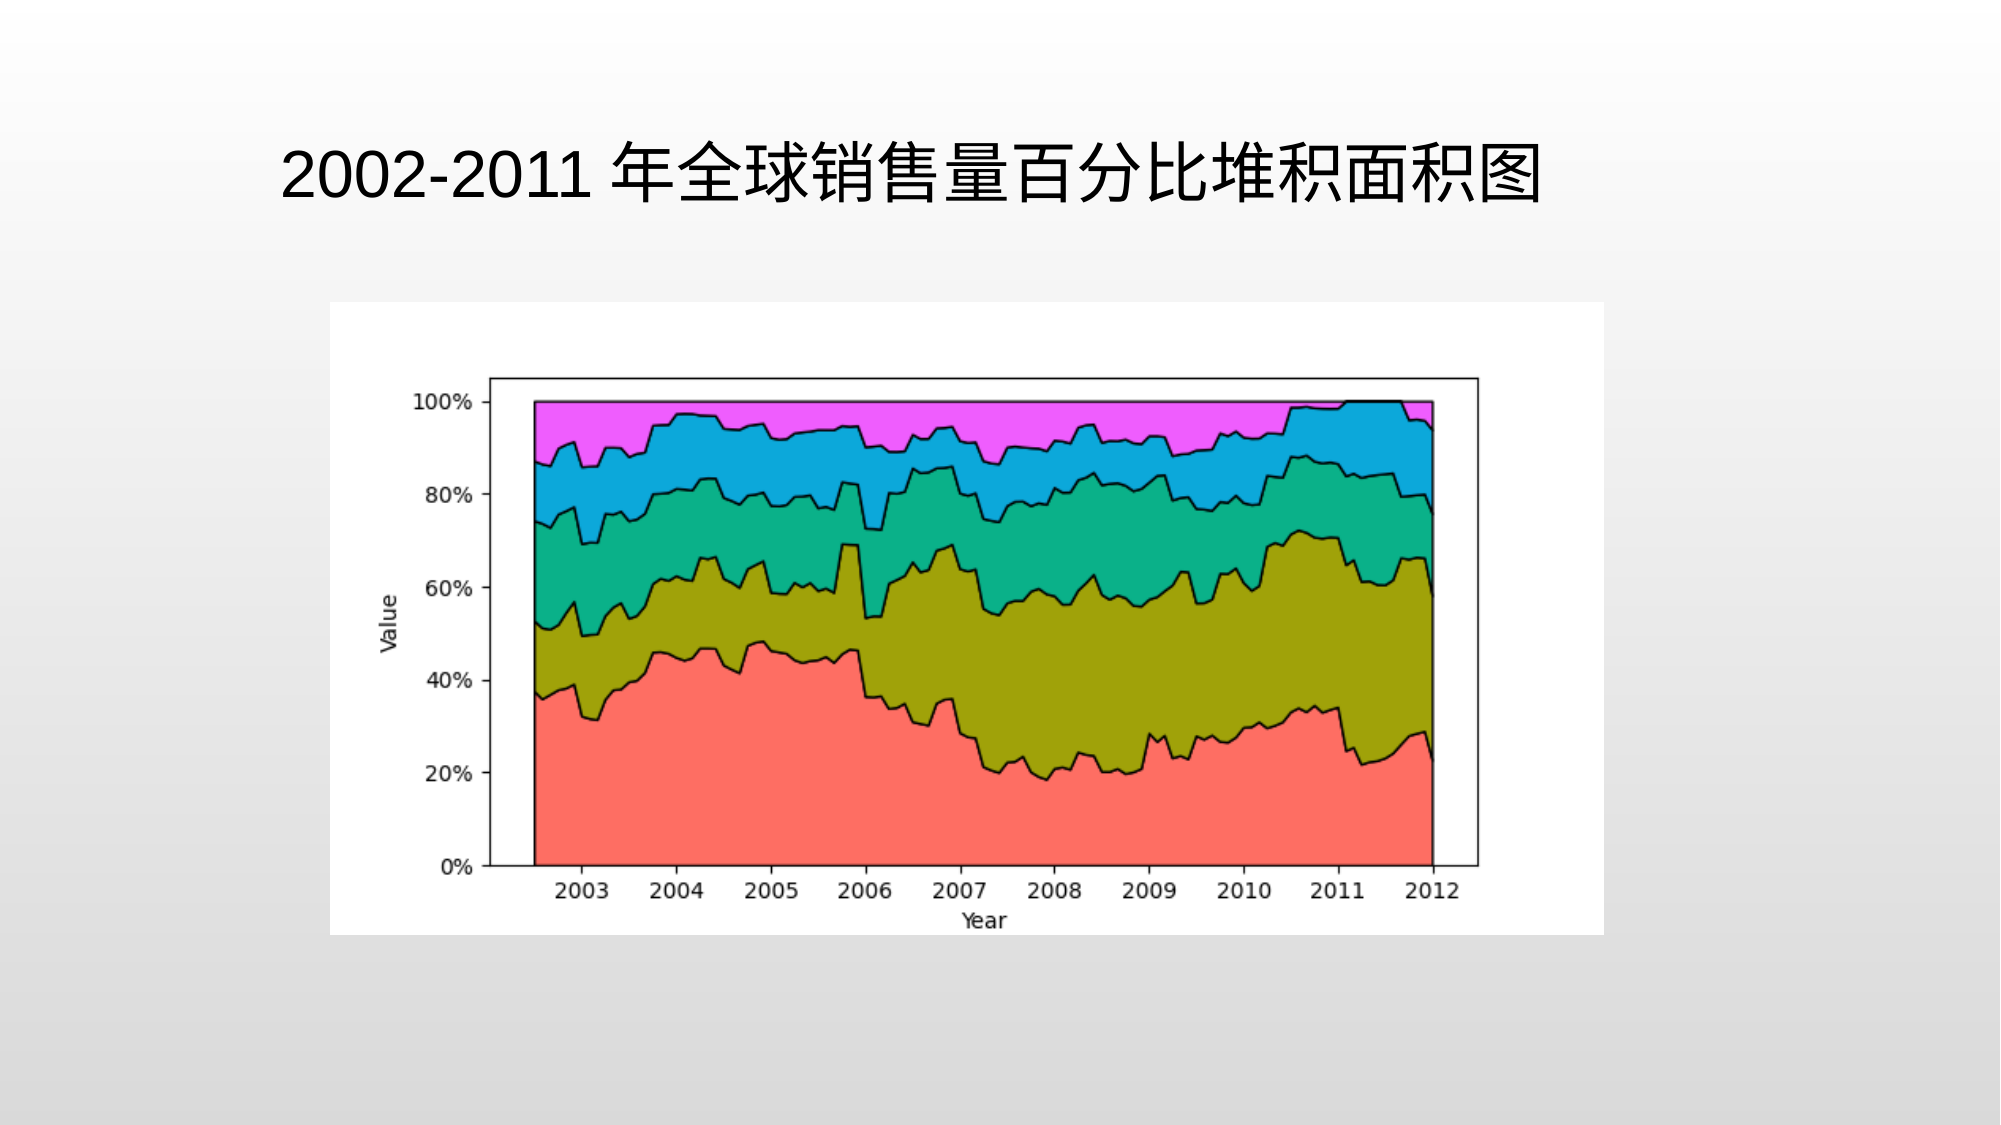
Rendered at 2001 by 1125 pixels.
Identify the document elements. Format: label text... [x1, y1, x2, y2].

text_box 2002-2011年全球销售量百分比堆积面积图 [265, 123, 1620, 219]
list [330, 302, 1604, 935]
